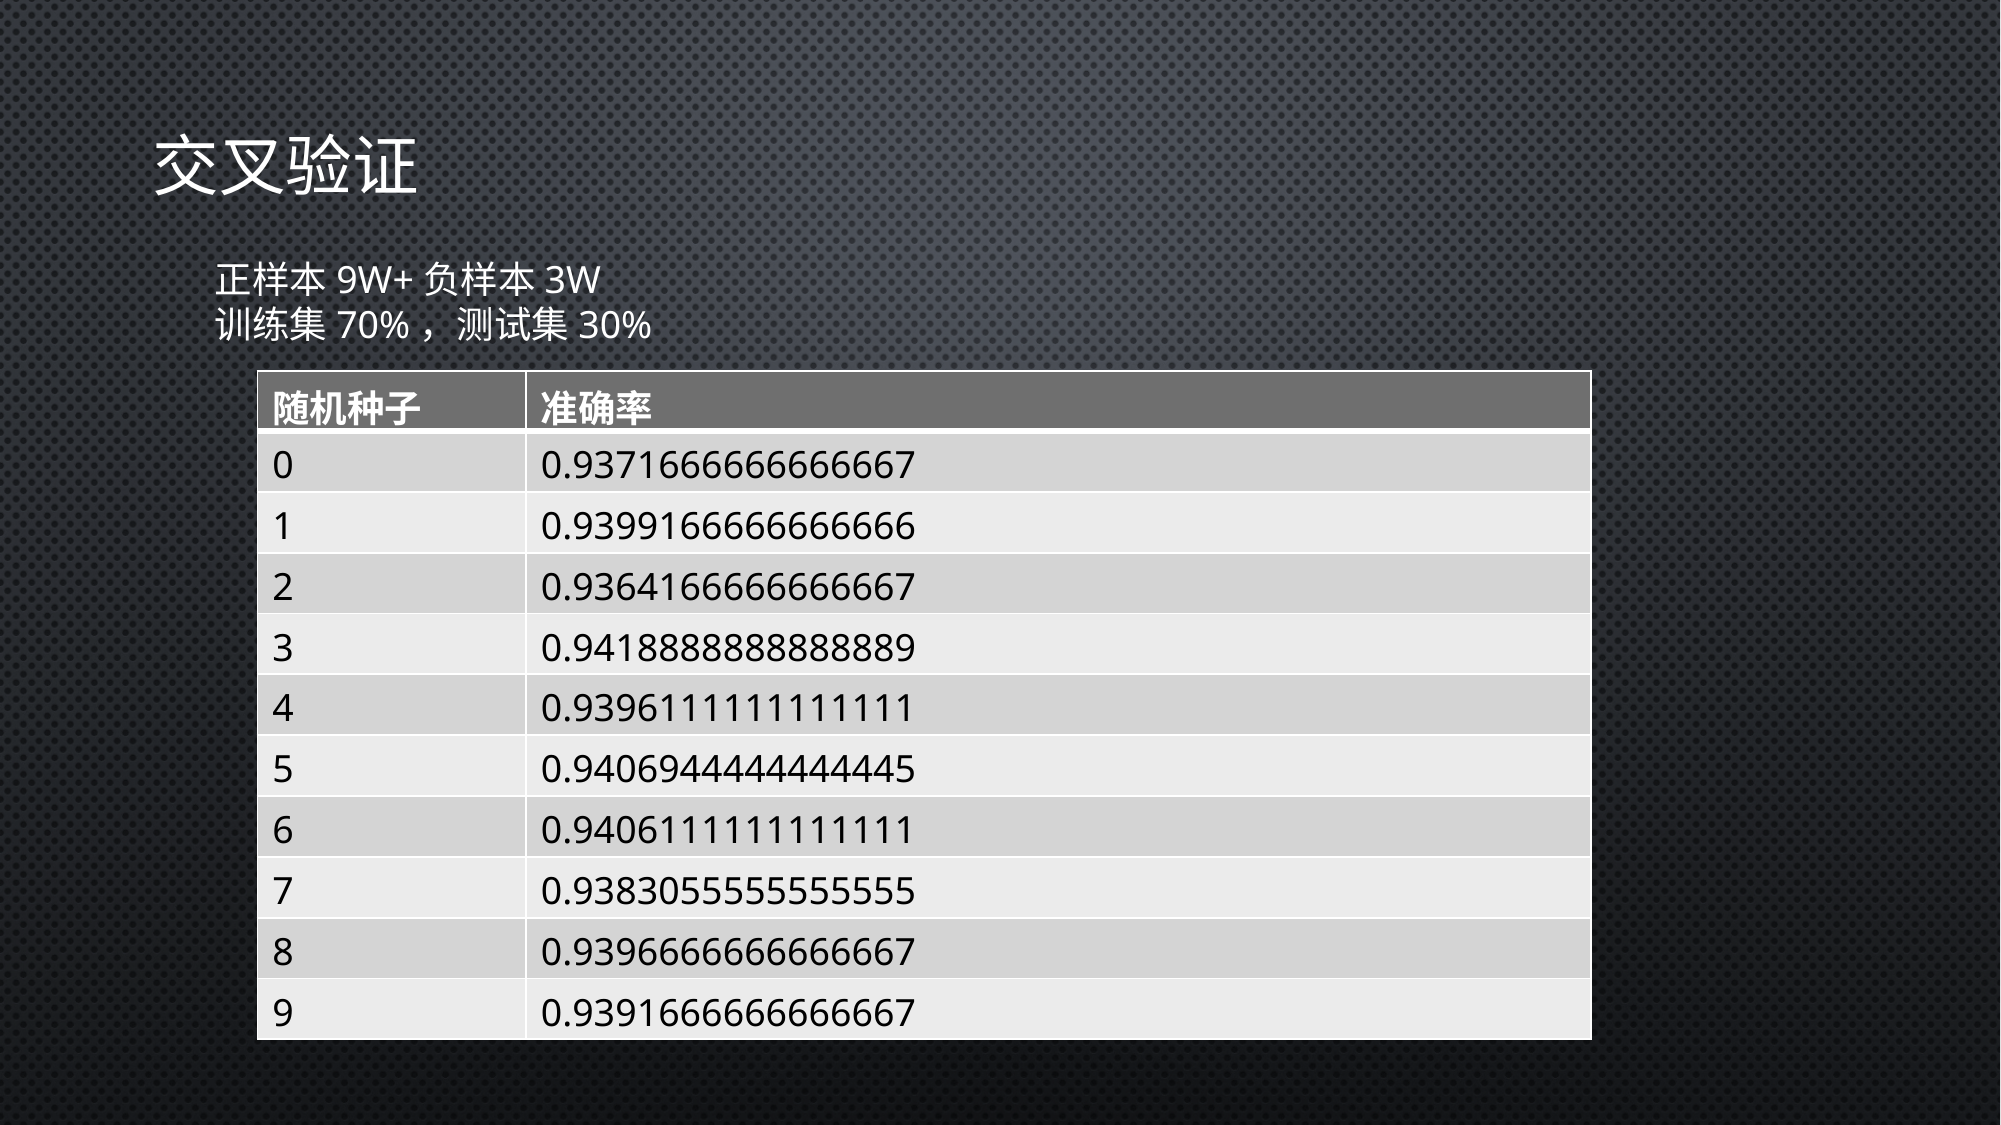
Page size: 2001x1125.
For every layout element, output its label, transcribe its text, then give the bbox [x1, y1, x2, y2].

table_cell 6 [258, 797, 525, 856]
table_header 随机种子 [258, 372, 525, 428]
table_cell 9 [258, 979, 525, 1038]
table_cell 0.9396111111111111 [527, 675, 1590, 734]
table_header 准确率 [527, 372, 1590, 428]
table_cell 0.9396666666666667 [527, 919, 1590, 978]
table_cell 0.9364166666666667 [527, 554, 1590, 613]
table_cell 0.9399166666666666 [527, 493, 1590, 552]
table_cell 7 [258, 858, 525, 917]
table_cell 0.9406111111111111 [527, 797, 1590, 856]
table_cell 5 [258, 736, 525, 795]
table_cell 0.9406944444444445 [527, 736, 1590, 795]
table_cell 0.9371666666666667 [527, 434, 1590, 491]
table_cell 1 [258, 493, 525, 552]
table_cell 8 [258, 919, 525, 978]
title 交叉验证 [137, 55, 1863, 273]
text_box 正样本9W+负样本3W 训练集70%，测试集30% [199, 248, 1504, 399]
table_cell 0.9418888888888889 [527, 614, 1590, 673]
table_cell 0.9383055555555555 [527, 858, 1590, 917]
table_cell 4 [258, 675, 525, 734]
table_cell 0 [258, 434, 525, 491]
table_cell 2 [258, 554, 525, 613]
table_cell 0.9391666666666667 [527, 979, 1590, 1038]
table_cell 3 [258, 614, 525, 673]
